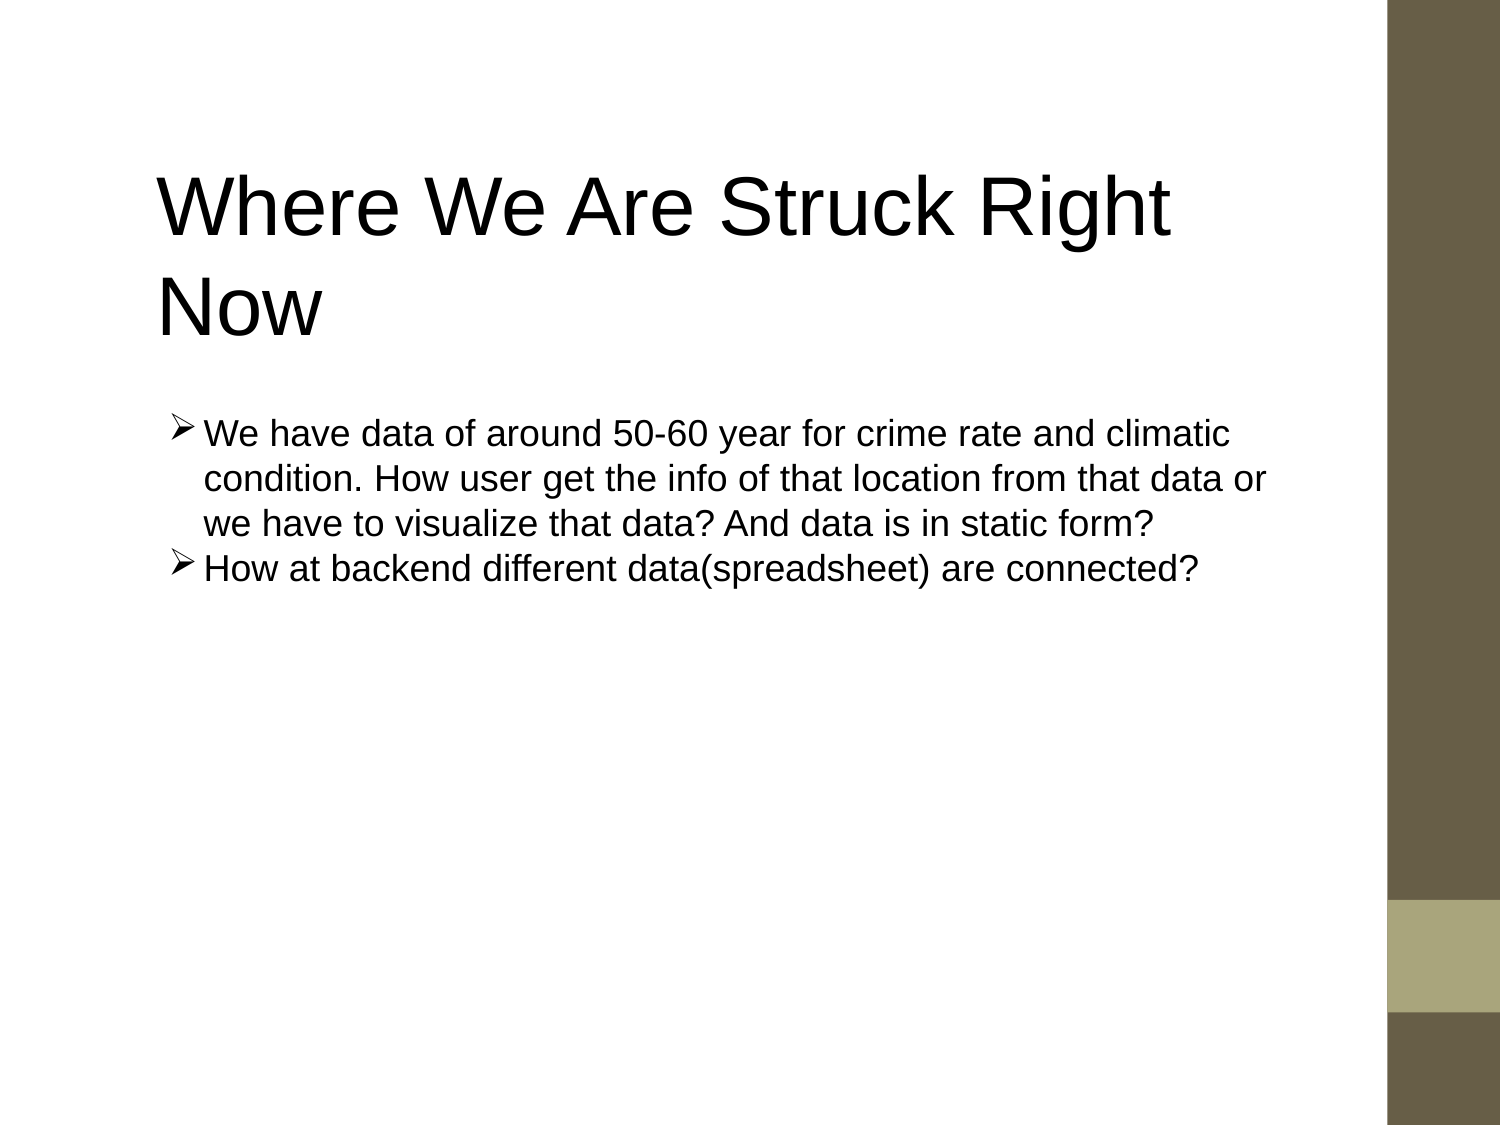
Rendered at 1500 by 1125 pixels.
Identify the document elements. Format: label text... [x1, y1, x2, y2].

text_box We have data of around 50-60 year for crime rate and climatic condition. How user get the info of that location from that data or we have to visualize that data? And data is in static form? How at backend different data(spreadsheet) are connected? [153, 401, 1333, 867]
text_box Where We Are Struck Right Now [141, 144, 1347, 360]
